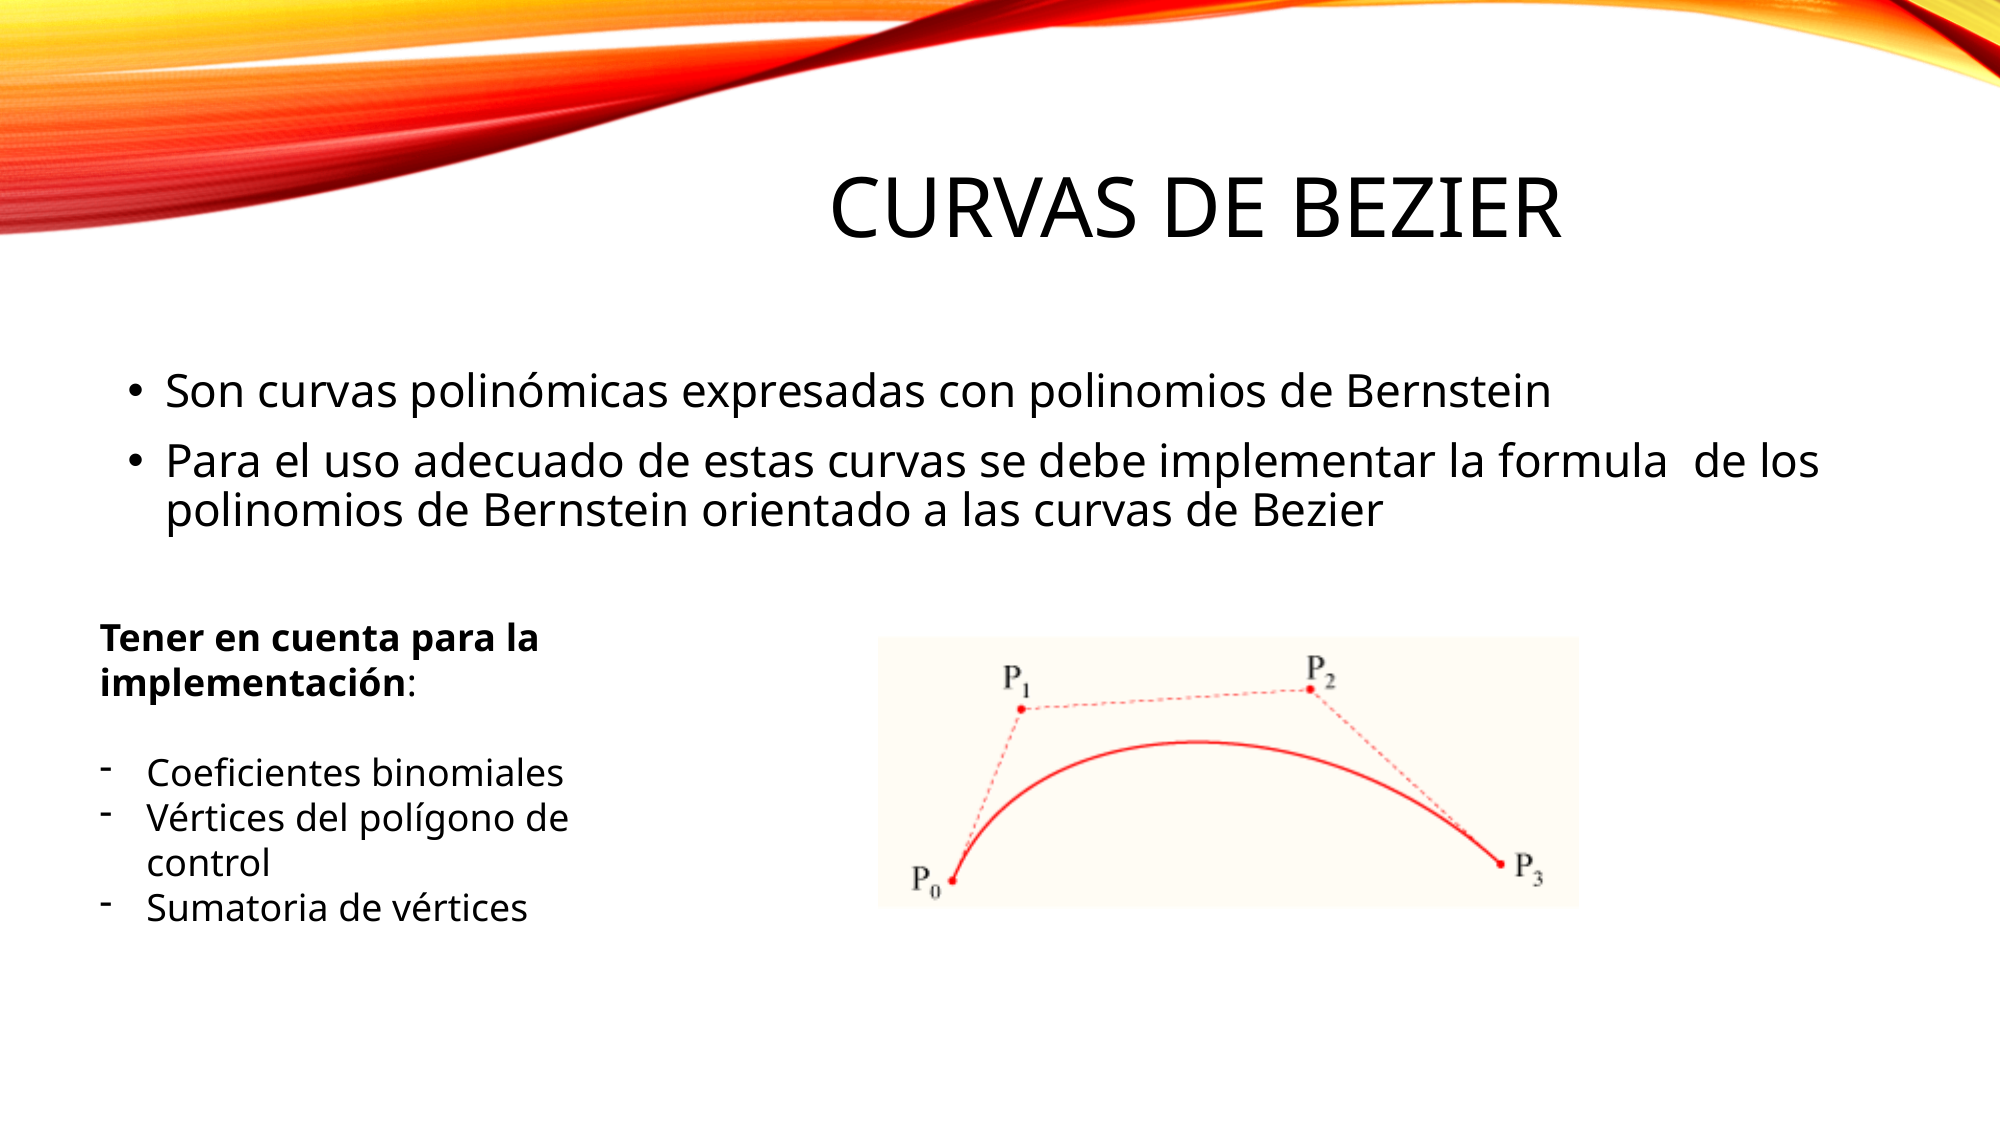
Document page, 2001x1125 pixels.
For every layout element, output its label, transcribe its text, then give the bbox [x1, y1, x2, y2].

title curvas de bezier [166, 104, 1579, 317]
list Son curvas polinómicas expresadas con polinomios de Bernstein Para el uso adecuado de estas curvas se debe implementar la formula de los polinomios de Bernstein orientado a las curvas de Bezier [112, 360, 1888, 573]
text_box Tener en cuenta para la implementación: Coeficientes binomiales Vértices del polígono de control Sumatoria de vértices [84, 606, 685, 937]
picture [0, 0, 2000, 237]
picture [878, 636, 1579, 909]
